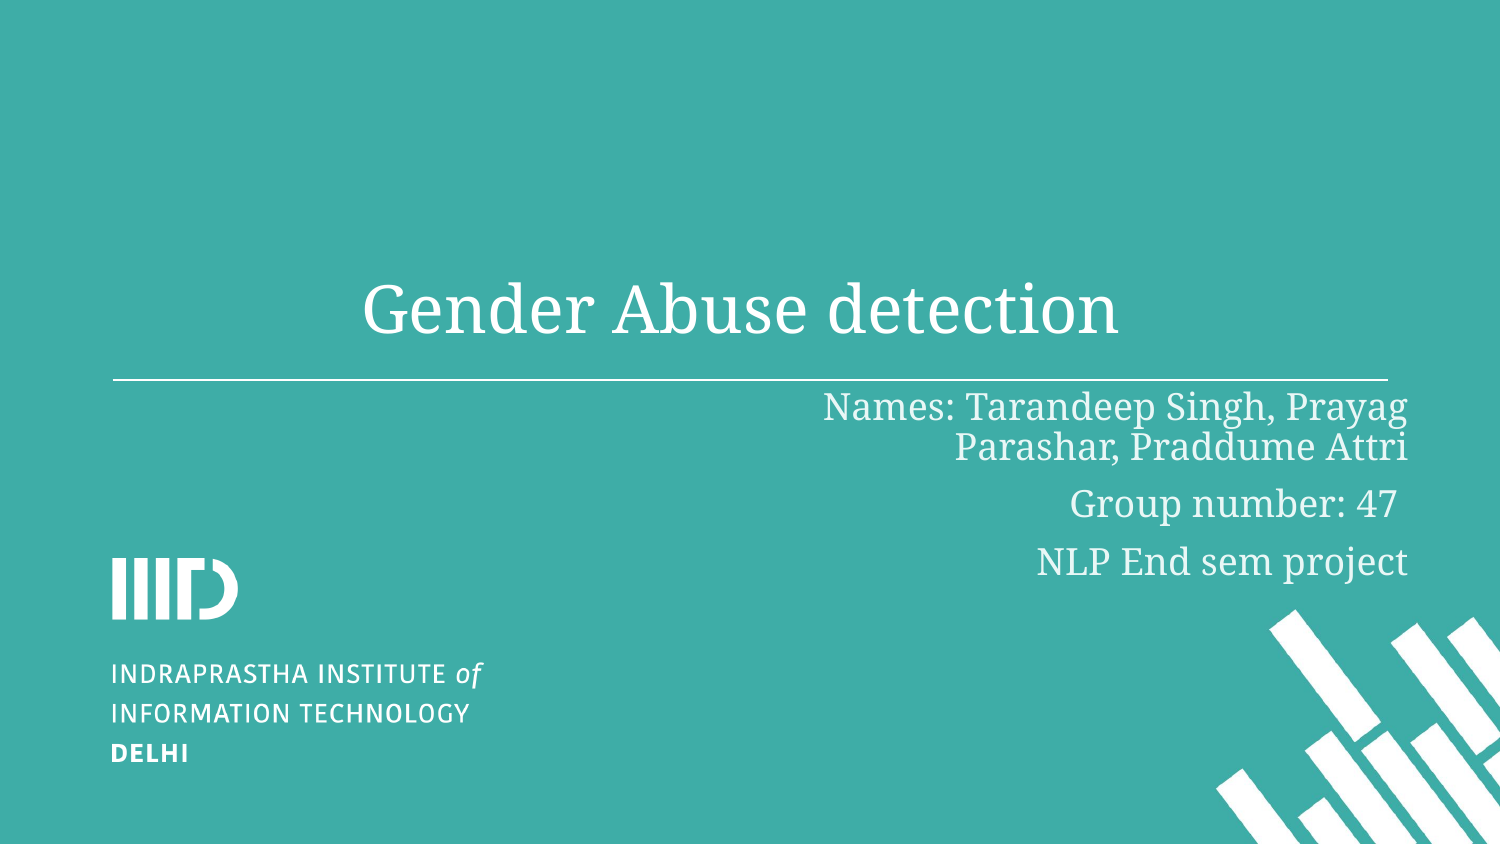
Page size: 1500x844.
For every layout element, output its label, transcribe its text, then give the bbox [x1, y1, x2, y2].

picture [112, 557, 484, 762]
picture [1195, 584, 1500, 844]
title Gender Abuse detection [56, 122, 1444, 354]
subtitle Names: Tarandeep Singh, Prayag Parashar, Praddume Attri Group number: 47 NLP End sem project [707, 382, 1420, 634]
